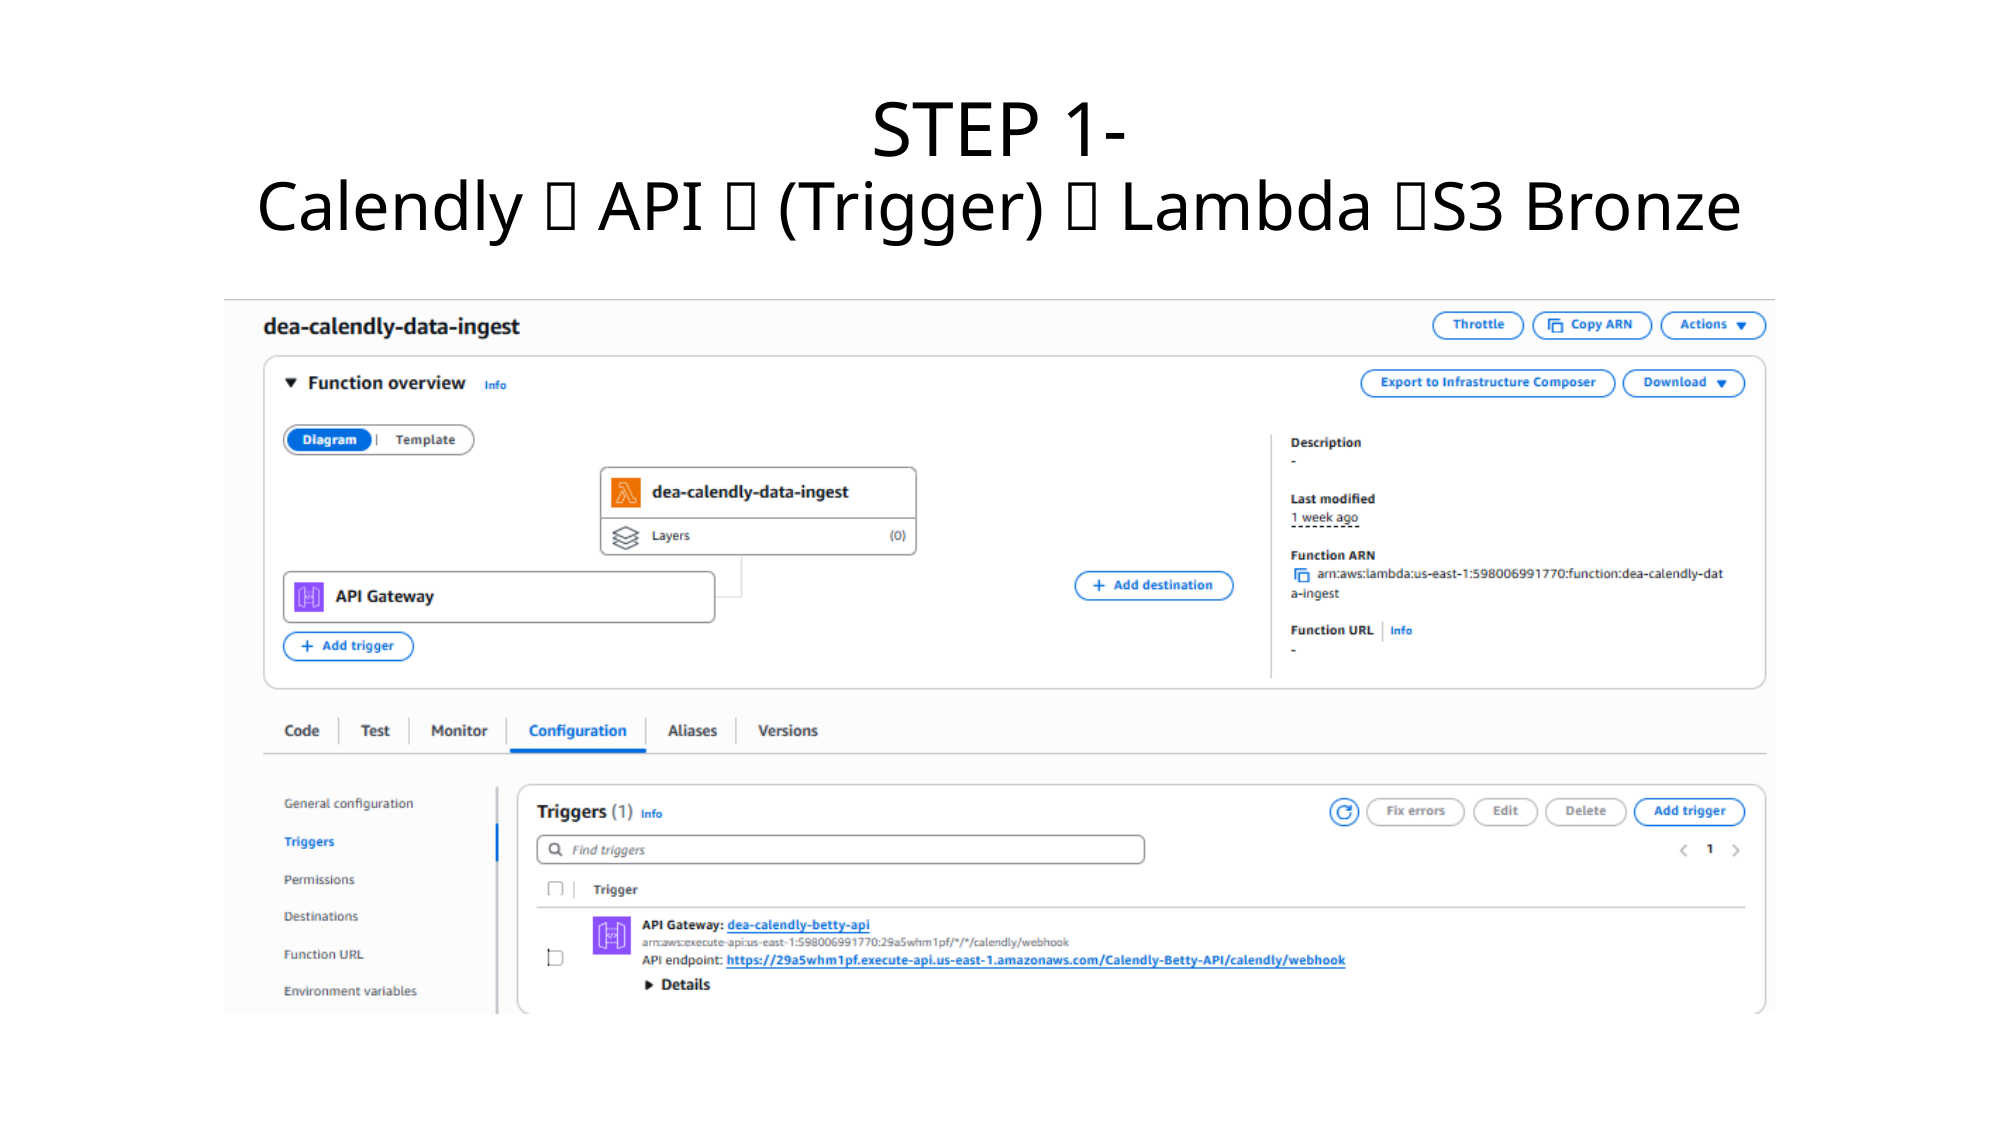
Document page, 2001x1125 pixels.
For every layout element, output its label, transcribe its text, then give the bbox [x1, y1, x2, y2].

title STEP 1- Calendly  API  (Trigger)  Lambda S3 Bronze [137, 59, 1863, 278]
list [224, 298, 1776, 1014]
